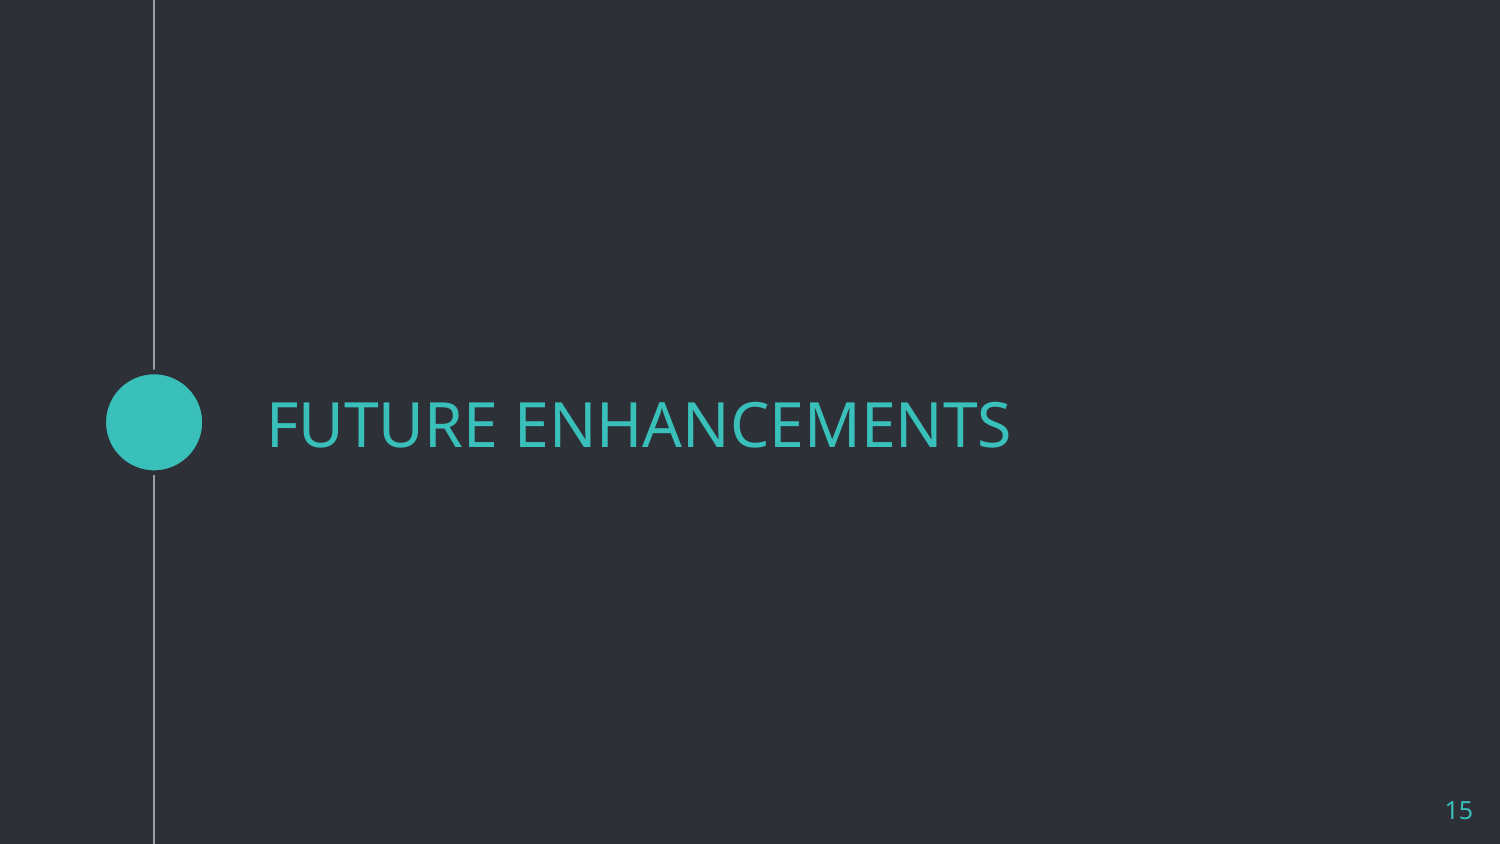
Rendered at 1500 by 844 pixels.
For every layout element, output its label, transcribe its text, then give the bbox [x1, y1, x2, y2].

slide_number 15 [1398, 779, 1489, 832]
text_box [86, 373, 218, 471]
title FUTURE ENHANCEMENTS [250, 378, 1362, 466]
